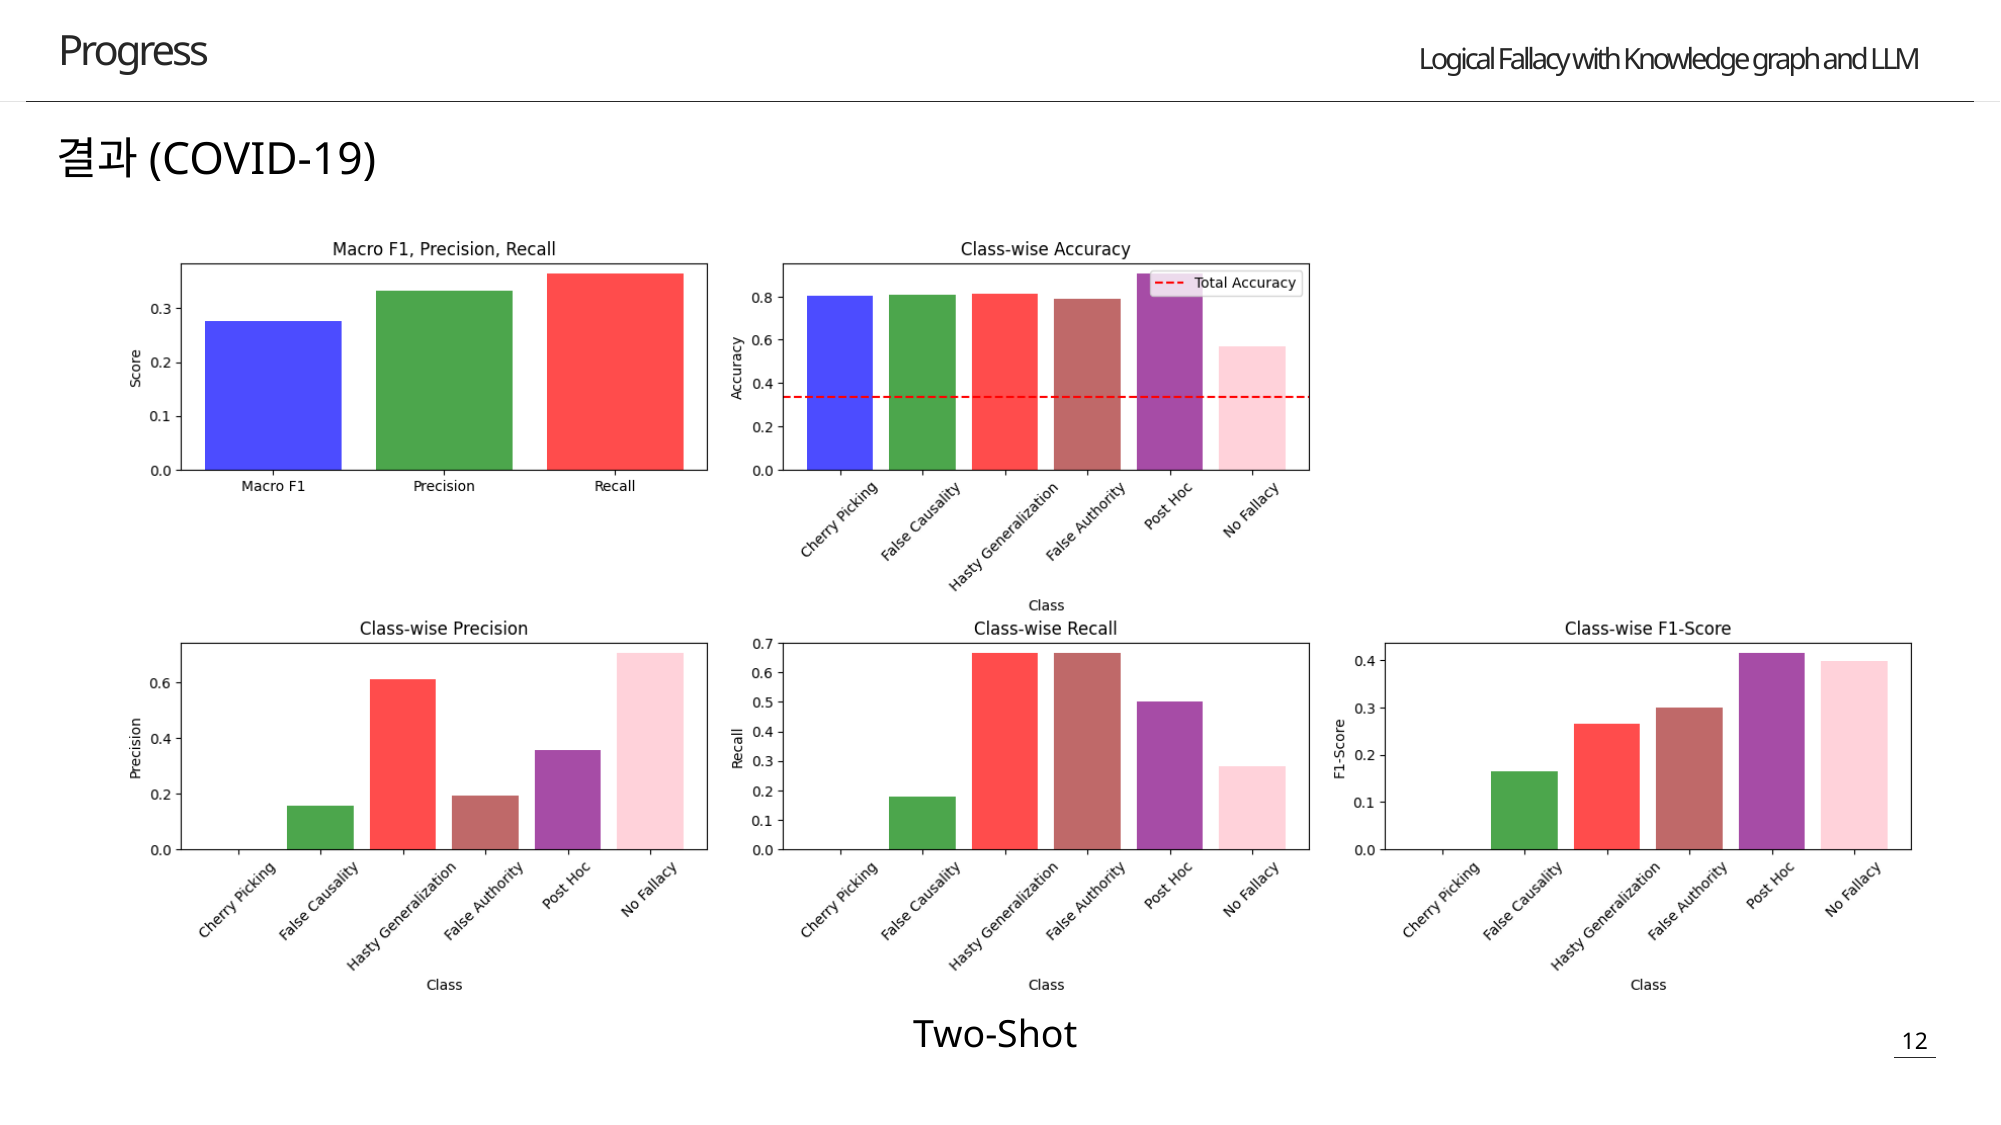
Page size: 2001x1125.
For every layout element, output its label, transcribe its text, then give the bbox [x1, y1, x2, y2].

text_box Two-Shot [898, 1003, 1093, 1063]
list Progress [43, 0, 958, 93]
picture [119, 231, 1921, 1003]
text_box 결과(COVID-19) [41, 122, 1459, 191]
